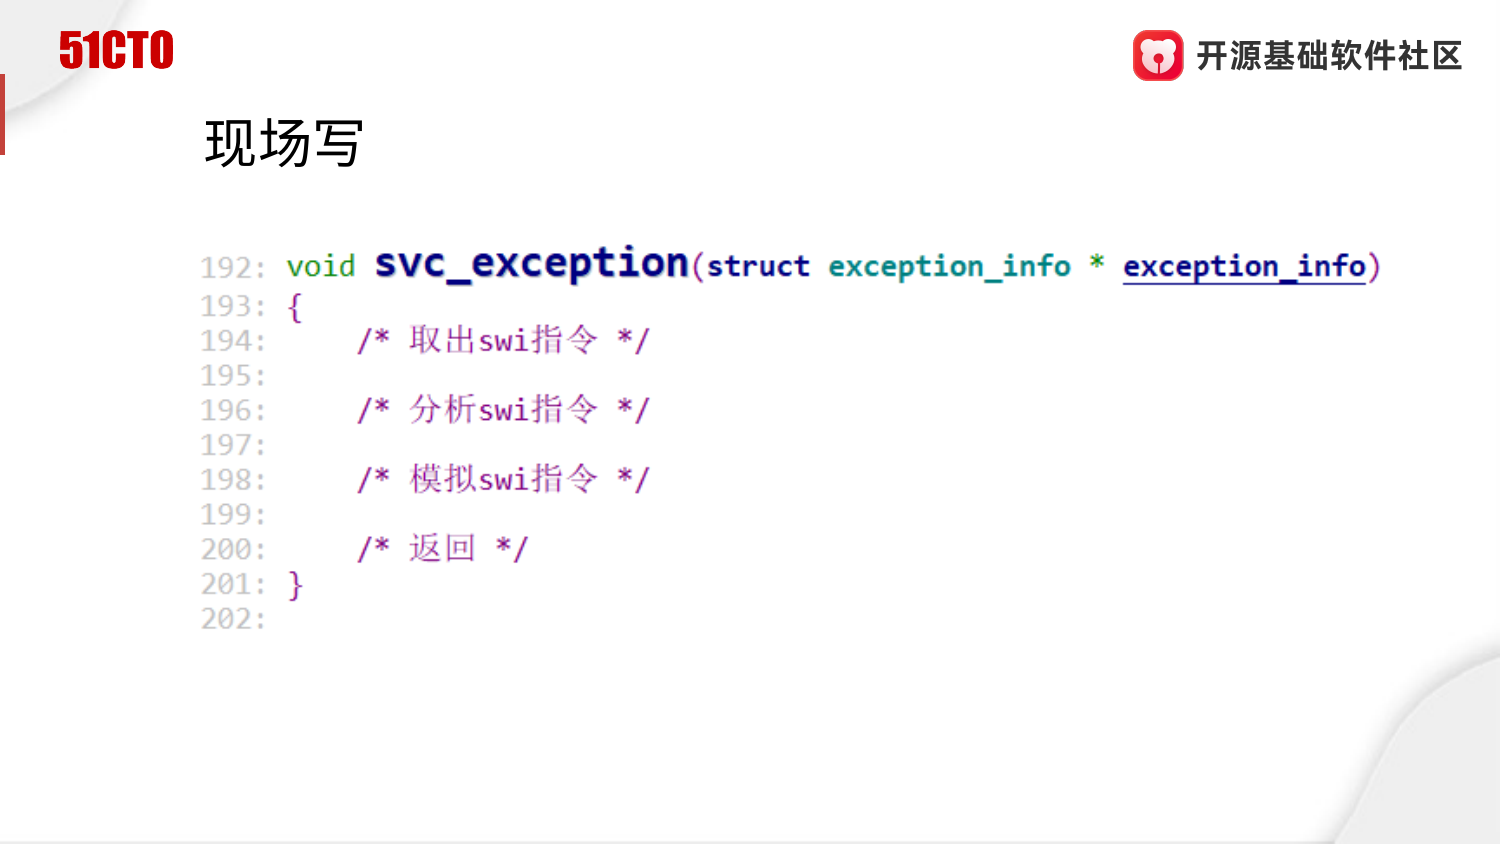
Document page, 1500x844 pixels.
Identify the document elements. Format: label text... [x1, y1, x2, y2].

picture [0, 0, 1500, 844]
text_box 现场写 [189, 101, 382, 182]
